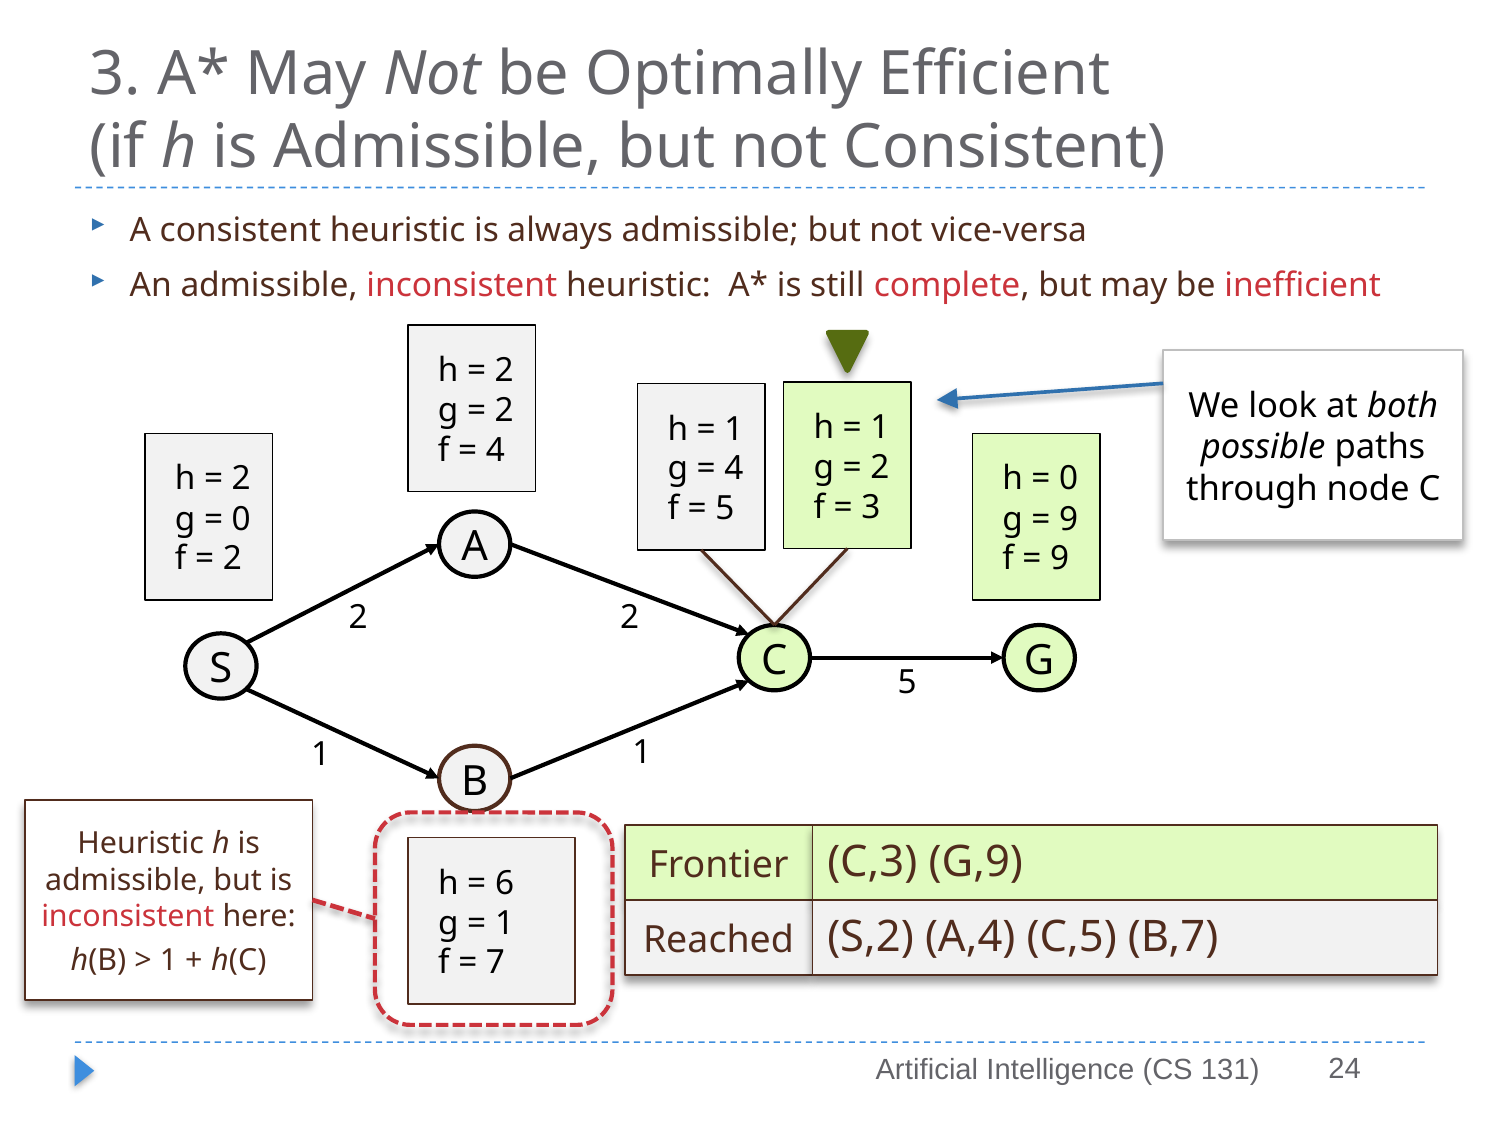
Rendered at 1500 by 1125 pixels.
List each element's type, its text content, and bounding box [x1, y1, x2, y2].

slide_number 24 [1212, 1042, 1376, 1103]
text_box Reached [624, 899, 806, 976]
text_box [774, 548, 848, 626]
text_box [374, 811, 614, 1026]
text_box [936, 383, 1164, 401]
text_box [293, 496, 393, 646]
text_box Heuristic h is admissible, but is inconsistent here: h(B) > 1 + h(C) [24, 799, 313, 1001]
text_box Frontier [624, 824, 812, 899]
text_box A [439, 511, 511, 577]
text_box S [185, 633, 257, 699]
text_box B [439, 745, 509, 811]
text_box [701, 549, 774, 626]
text_box G [1003, 624, 1075, 691]
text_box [297, 637, 388, 831]
list A consistent heuristic is always admissible; but not vice-versa An admissible, inconsistent heuristic: A* is still complete, but may be inefficient [75, 200, 1425, 338]
text_box h = 1 g = 2 f = 3 [783, 381, 912, 549]
text_box C [738, 638, 810, 691]
text_box 5 [877, 671, 937, 708]
footer Artificial Intelligence (CS 131) [575, 1042, 1212, 1103]
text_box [510, 680, 750, 779]
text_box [510, 543, 750, 635]
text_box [312, 899, 376, 919]
title 3. A* May Not be Optimally Efficient (if h is Admissible, but not Consistent) [75, 24, 1425, 188]
text_box h = 2 g = 0 f = 2 [145, 433, 273, 600]
text_box h = 0 g = 9 f = 9 [972, 433, 1100, 600]
text_box 5 [877, 652, 937, 657]
text_box (S,2) (A,4) (C,5) (B,7) [812, 899, 1438, 976]
text_box h = 2 g = 2 f = 4 [408, 324, 536, 492]
text_box h = 1 g = 4 f = 5 [637, 383, 765, 549]
text_box [827, 331, 867, 371]
text_box We look at both possible paths through node C [1162, 349, 1464, 541]
text_box (C,3) (G,9) [812, 824, 1438, 899]
